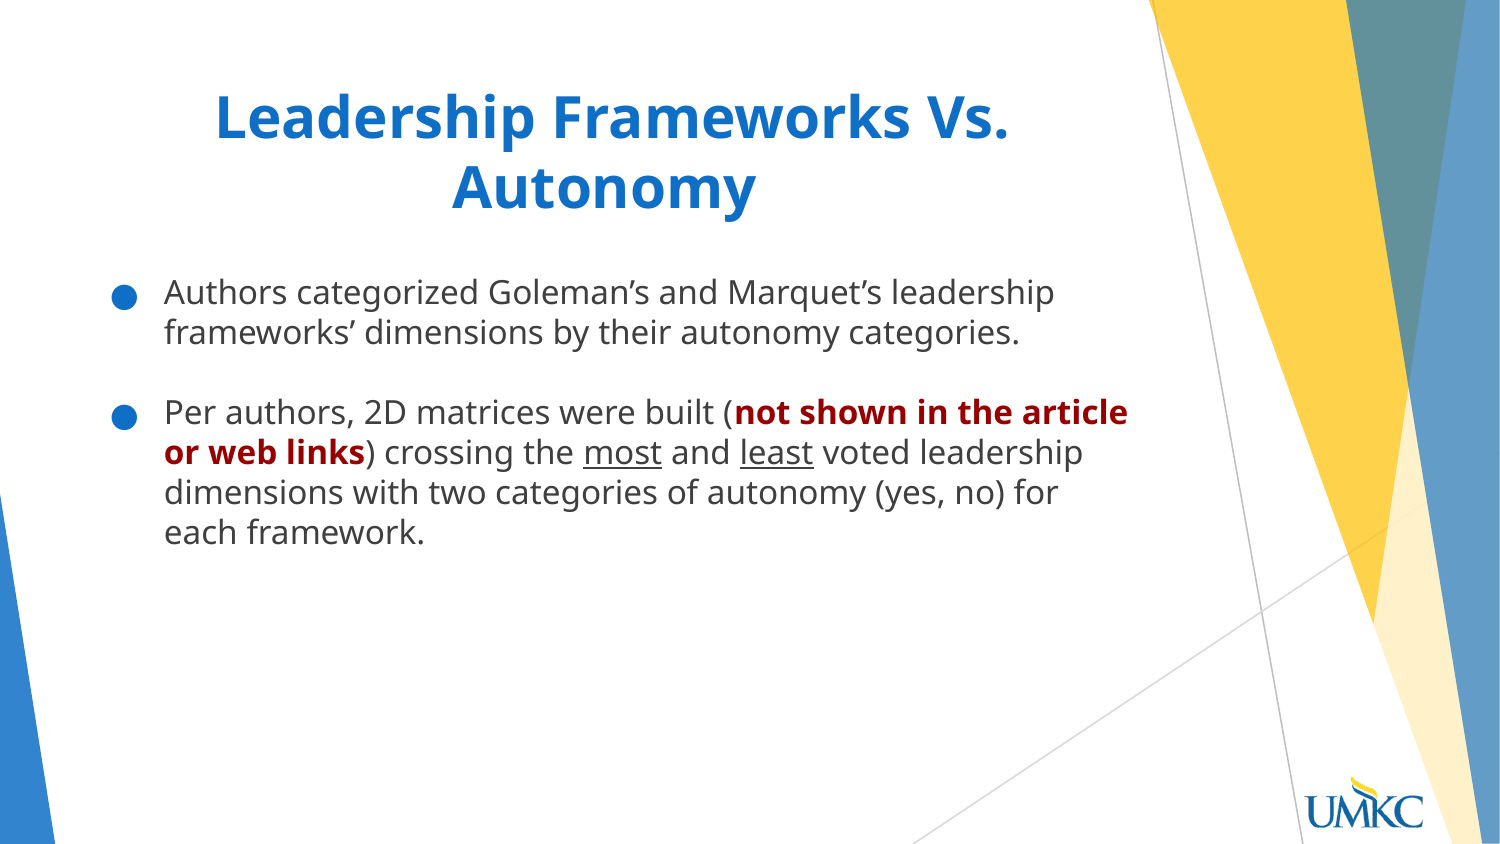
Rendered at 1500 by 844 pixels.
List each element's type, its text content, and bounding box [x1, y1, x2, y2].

list Authors categorized Goleman’s and Marquet’s leadership frameworks’ dimensions by their autonomy categories. Per authors, 2D matrices were built (not shown in the article or web links) crossing the most and least voted leadership dimensions with two categories of autonomy (yes, no) for each framework. [83, 265, 1141, 744]
picture [1304, 775, 1423, 828]
title Leadership Frameworks Vs. Autonomy [83, 75, 1141, 185]
